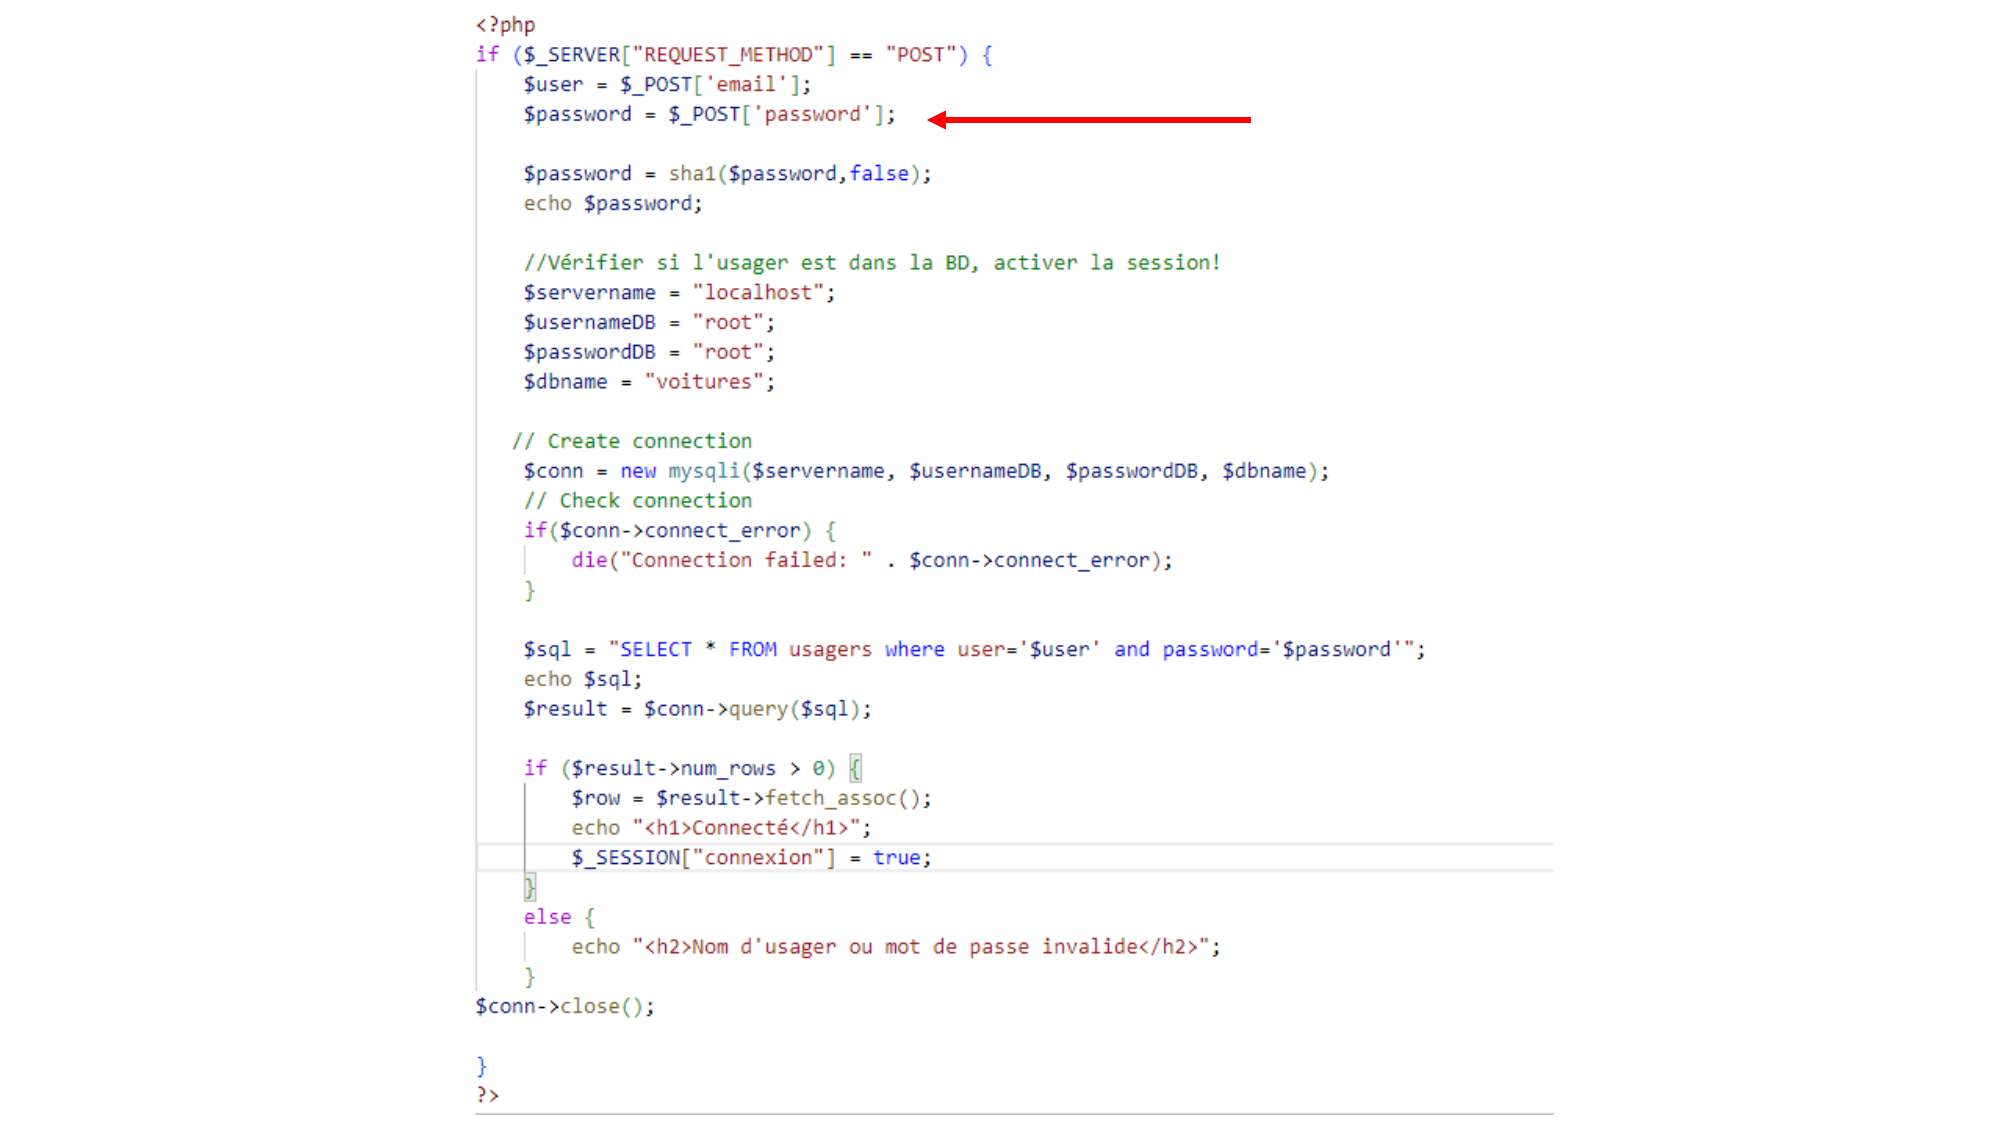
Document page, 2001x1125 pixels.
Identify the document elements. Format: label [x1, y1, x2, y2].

picture [446, 10, 1554, 1115]
